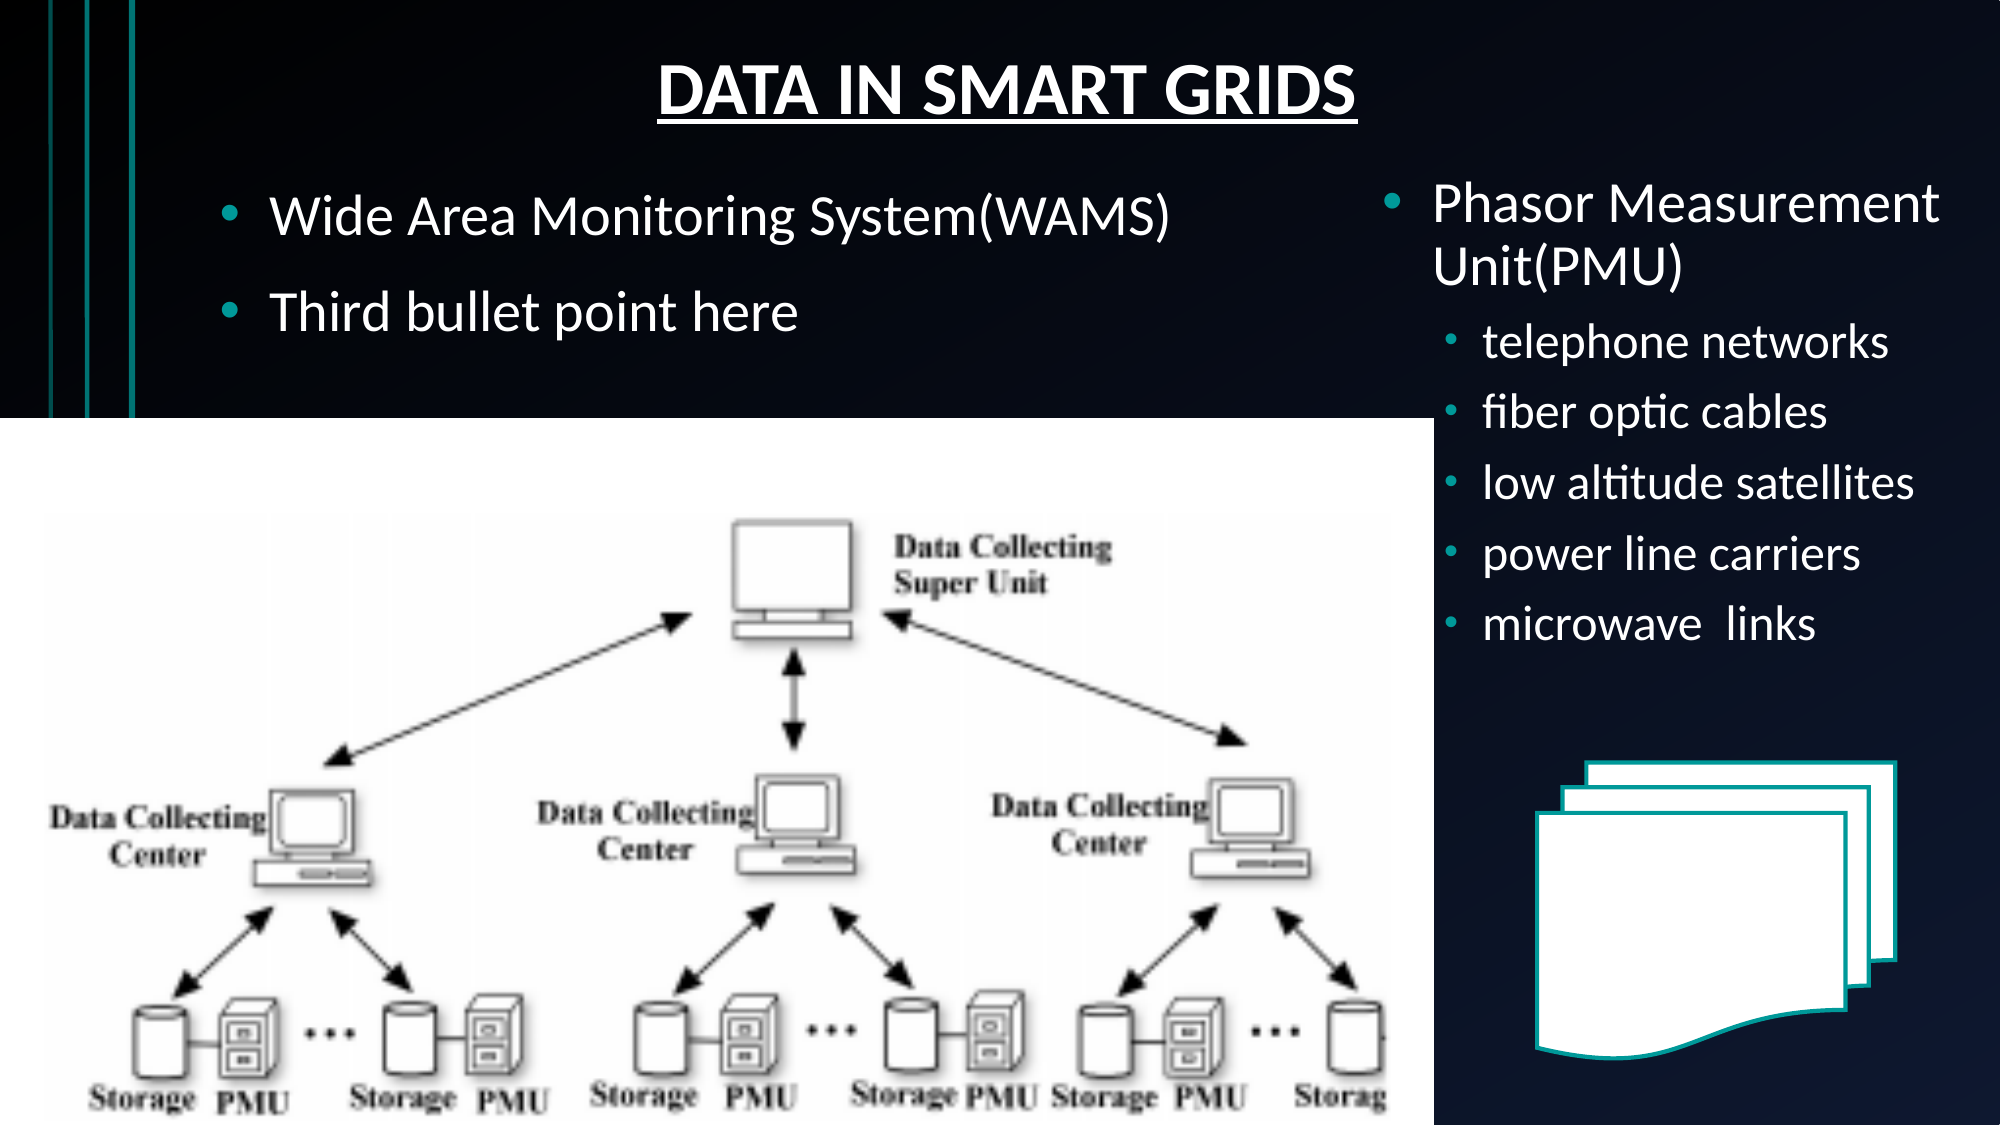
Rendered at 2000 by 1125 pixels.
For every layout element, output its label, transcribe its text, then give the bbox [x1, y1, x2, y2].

title DATA IN SMART GRIDS [637, 24, 1401, 141]
text_box Wide Area Monitoring System(WAMS) Third bullet point here [199, 174, 1245, 415]
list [0, 418, 1434, 1125]
list Phasor Measurement Unit(PMU) telephone networks fiber optic cables low altitude satellites power line carriers microwave links [1362, 162, 1991, 859]
text_box [1535, 760, 1898, 1061]
